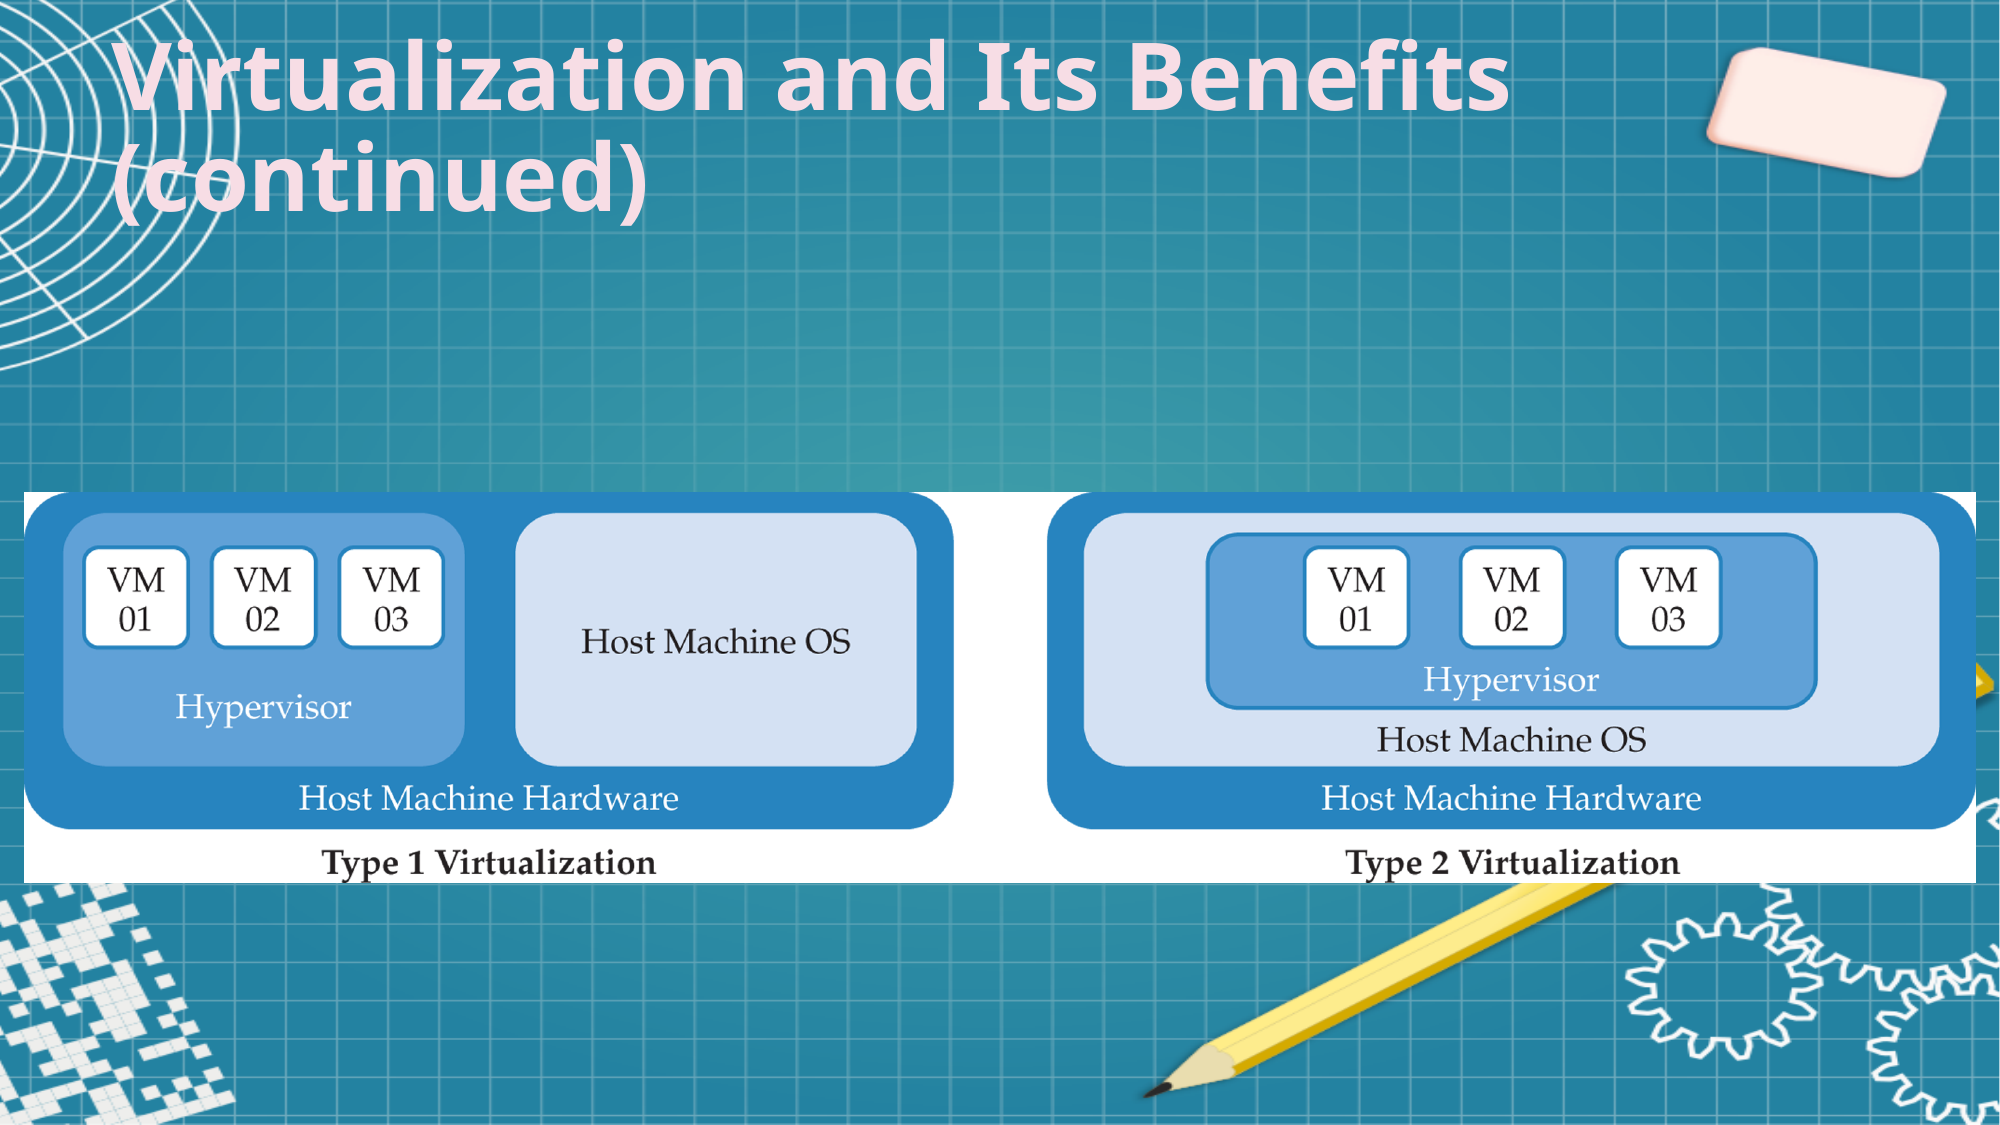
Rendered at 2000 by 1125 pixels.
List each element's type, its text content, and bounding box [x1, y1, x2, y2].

picture [0, 0, 2000, 1125]
text_box Virtualization and Its Benefits (continued) [96, 32, 1846, 239]
